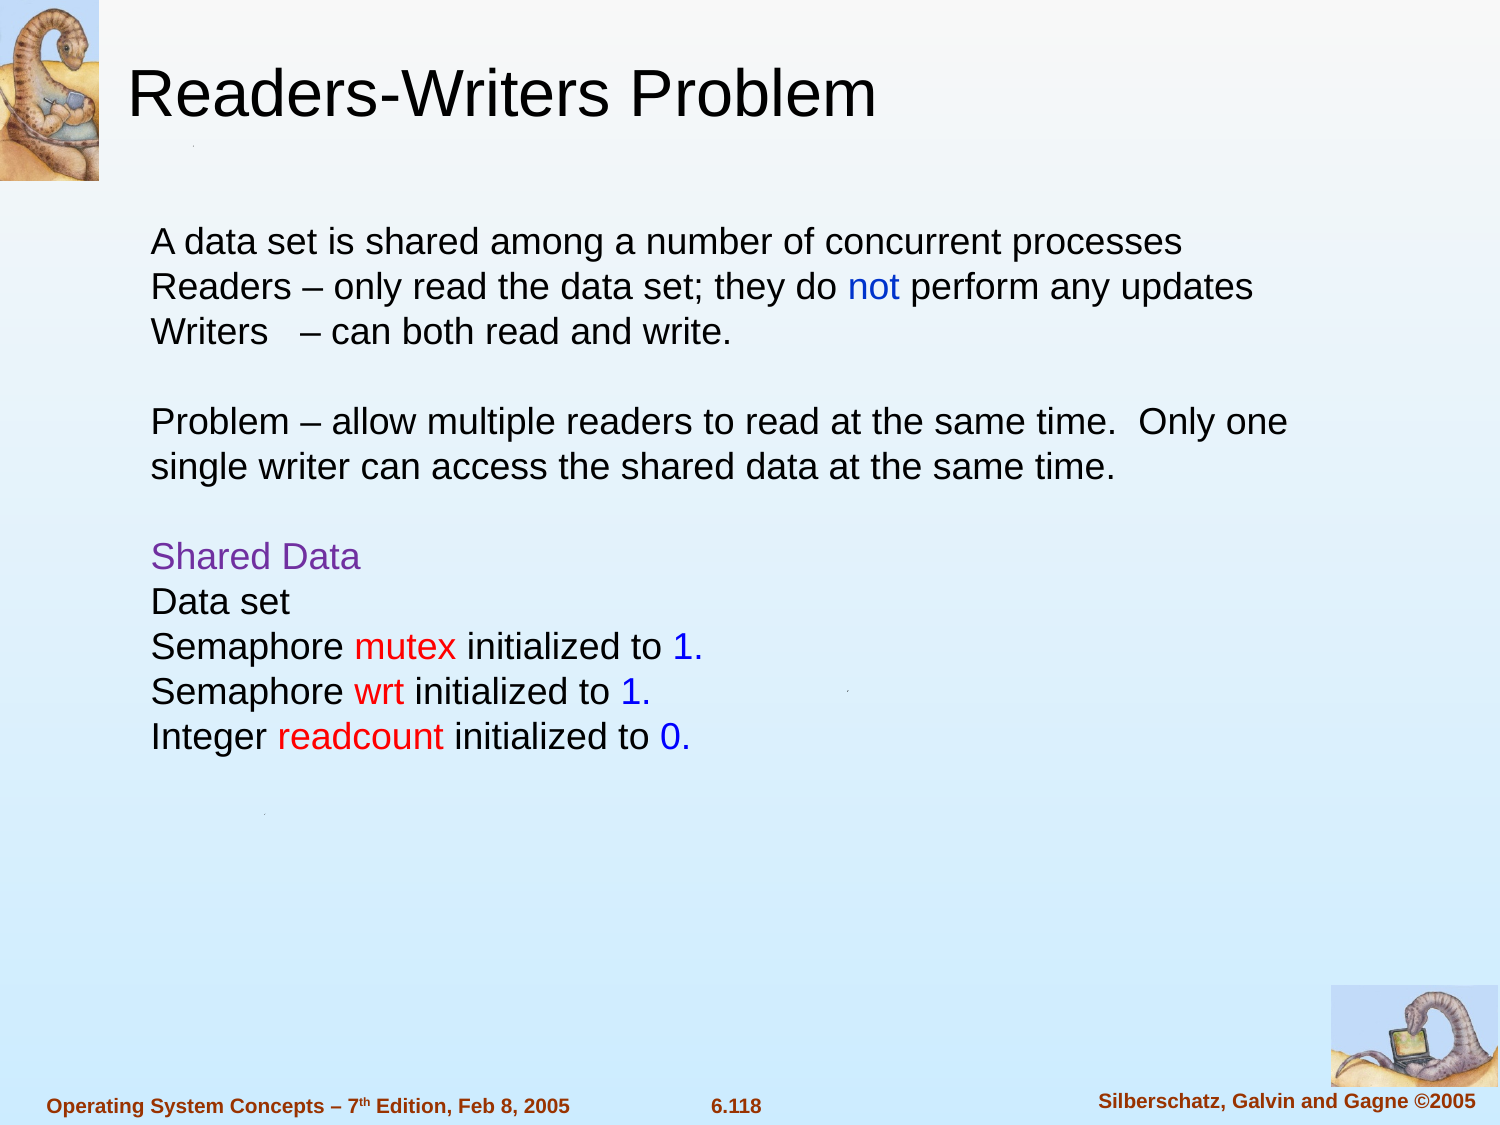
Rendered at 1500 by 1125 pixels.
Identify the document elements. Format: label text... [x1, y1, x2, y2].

picture [0, 0, 99, 181]
title Readers-Writers Problem [112, 37, 1438, 138]
picture [1331, 985, 1498, 1087]
list A data set is shared among a number of concurrent processes Readers – only read the data set; they do not perform any updates Writers – can both read and write. Problem – allow multiple readers to read at the same time. Only one single writer can access the shared data at the same time. Shared Data Data set Semaphore mutex initialized to 1. Semaphore wrt initialized to 1. Integer readcount initialized to 0. [135, 209, 1309, 991]
